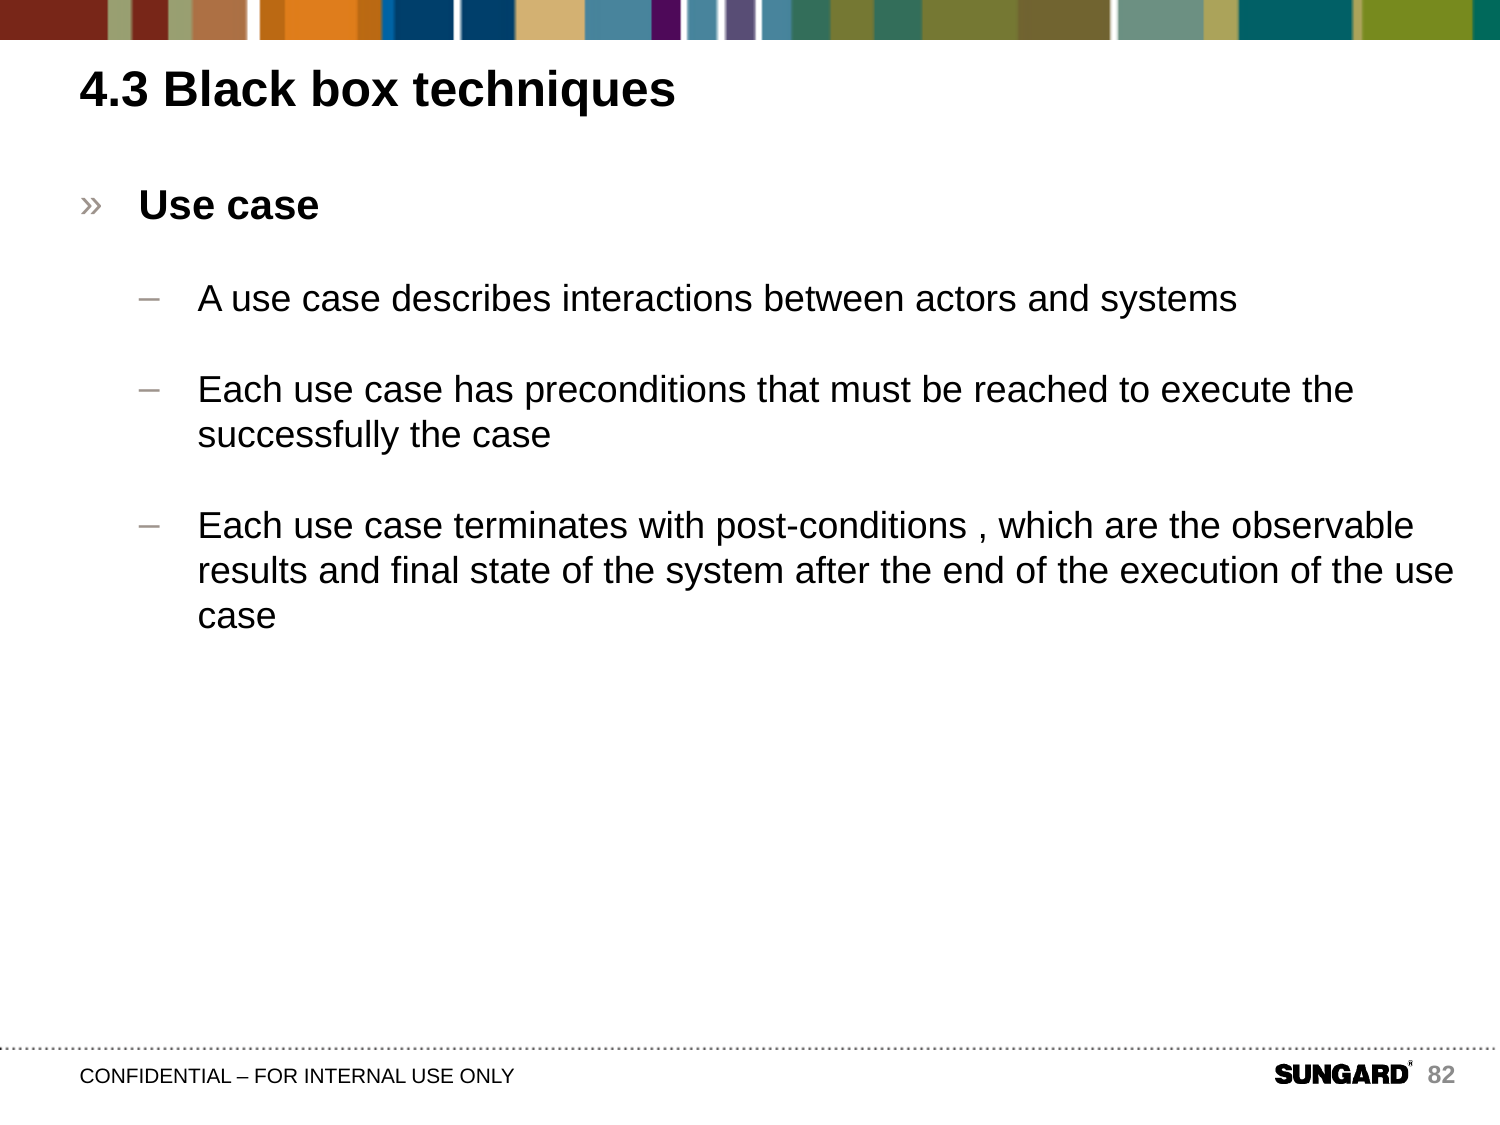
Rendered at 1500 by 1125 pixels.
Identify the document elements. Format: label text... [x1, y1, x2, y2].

picture [1275, 1060, 1396, 1084]
picture [0, 0, 1500, 40]
picture [0, 1043, 1500, 1050]
title 4.3 Black box techniques [79, 55, 1456, 176]
slide_number 82 [1396, 1058, 1456, 1088]
list Use case A use case describes interactions between actors and systems Each use case has preconditions that must be reached to execute the successfully the case Each use case terminates with post-conditions , which are the observable results and final state of the system after the end of the execution of the use case [79, 178, 1456, 1038]
